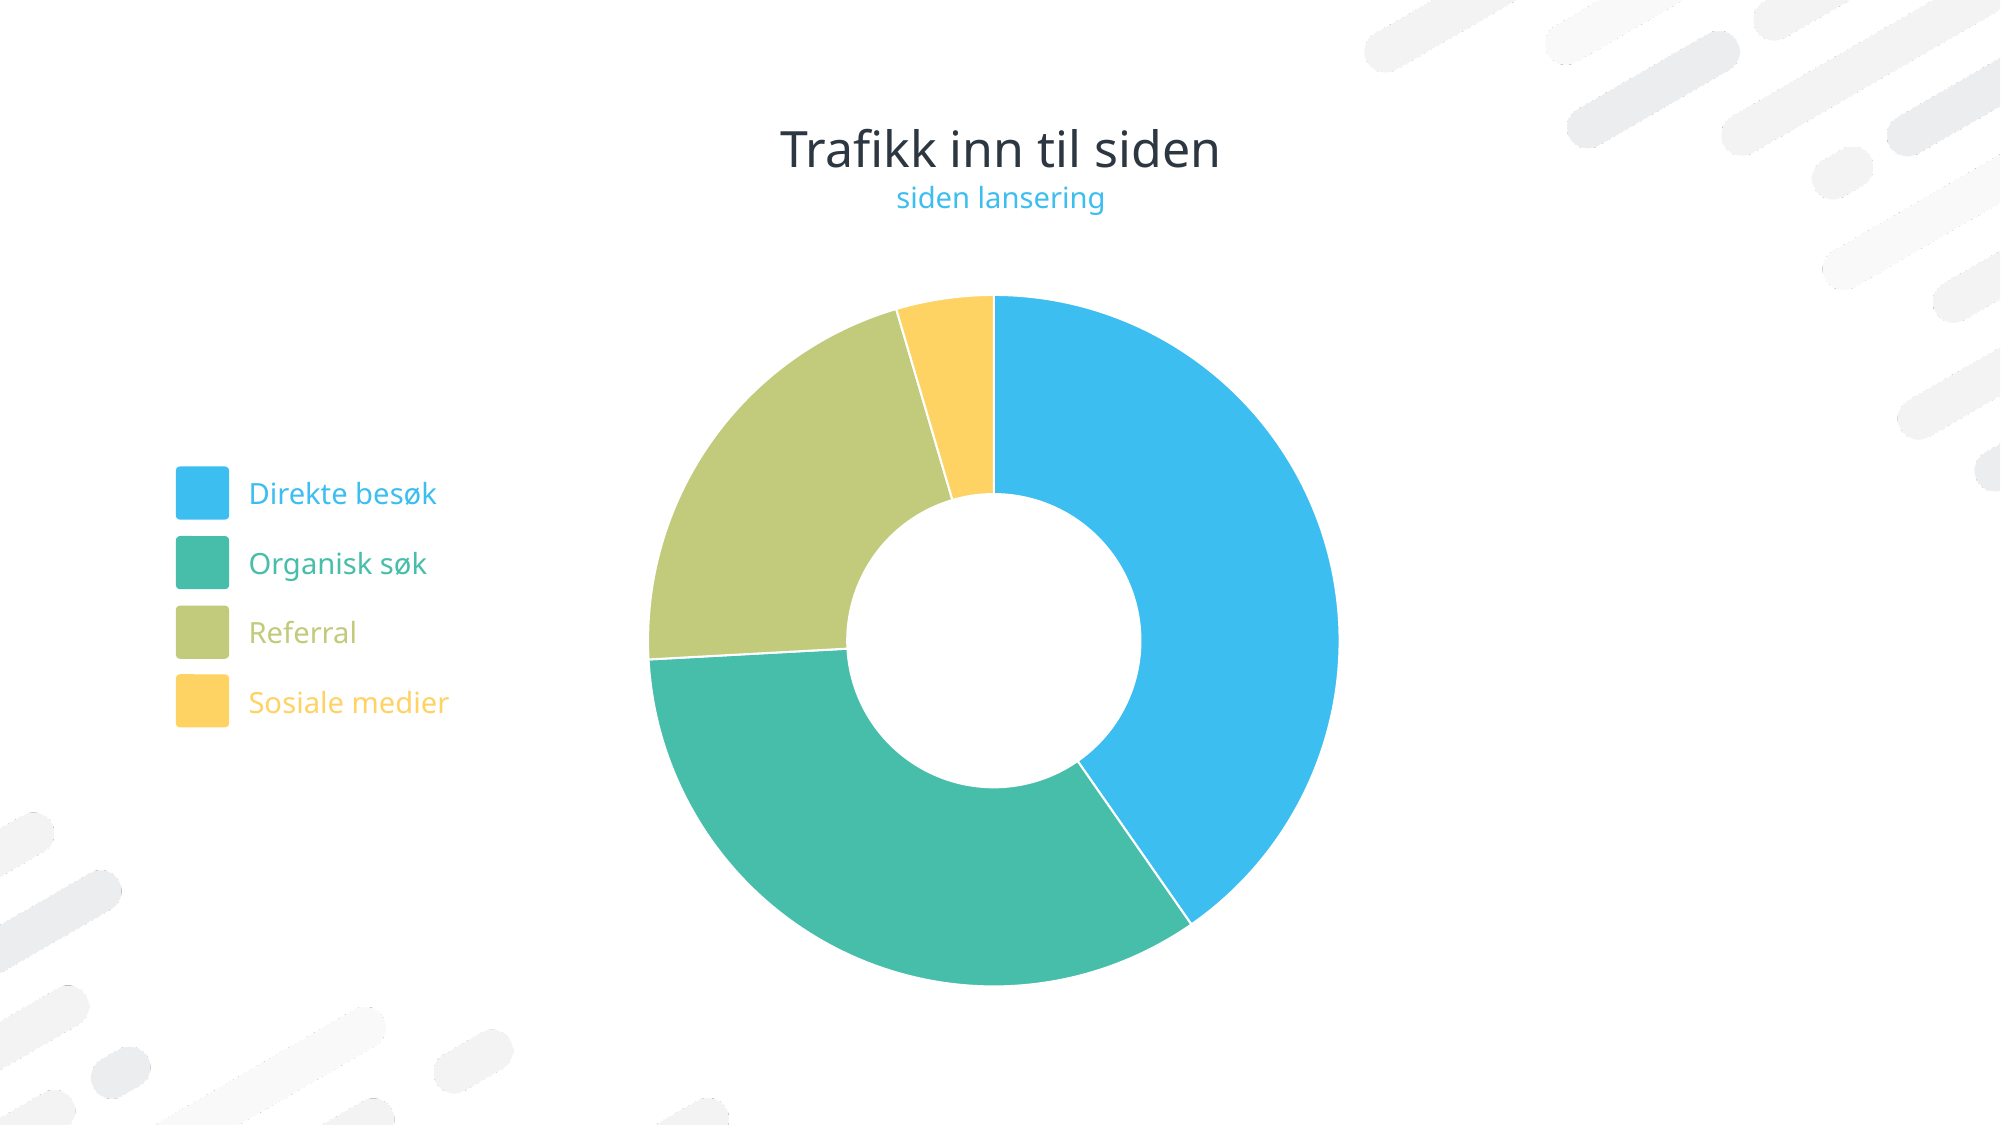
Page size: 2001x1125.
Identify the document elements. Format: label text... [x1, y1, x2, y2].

text_box Sosiale medier [248, 683, 491, 719]
subtitle siden lansering [147, 177, 1855, 219]
text_box Direkte besøk [248, 475, 491, 511]
title Trafikk inn til siden [147, 124, 1855, 177]
text_box Referral [248, 614, 491, 650]
text_box [174, 534, 231, 591]
chart [633, 280, 1355, 1001]
text_box [174, 465, 231, 521]
text_box [174, 604, 231, 660]
text_box [174, 673, 231, 729]
text_box Organisk søk [248, 544, 491, 580]
